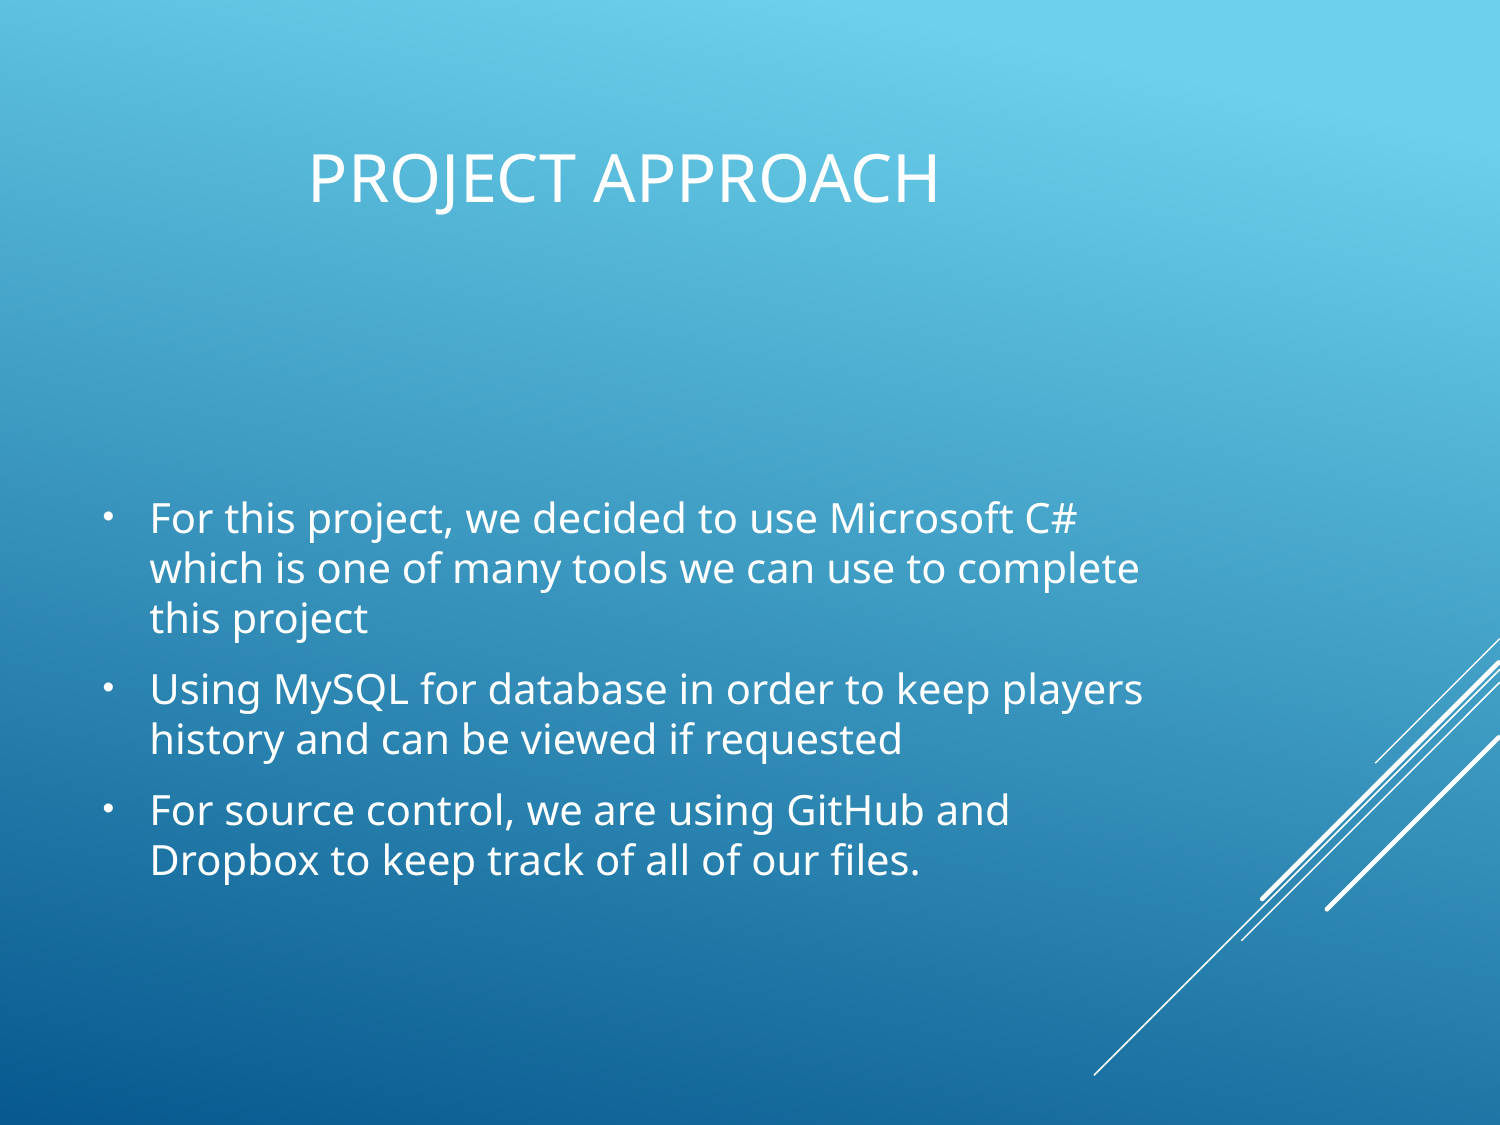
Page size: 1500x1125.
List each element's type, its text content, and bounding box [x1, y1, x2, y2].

title Project approach [87, 50, 1163, 301]
list For this project, we decided to use Microsoft C# which is one of many tools we can use to complete this project Using MySQL for database in order to keep players history and can be viewed if requested For source control, we are using GitHub and Dropbox to keep track of all of our files. [87, 378, 1163, 997]
